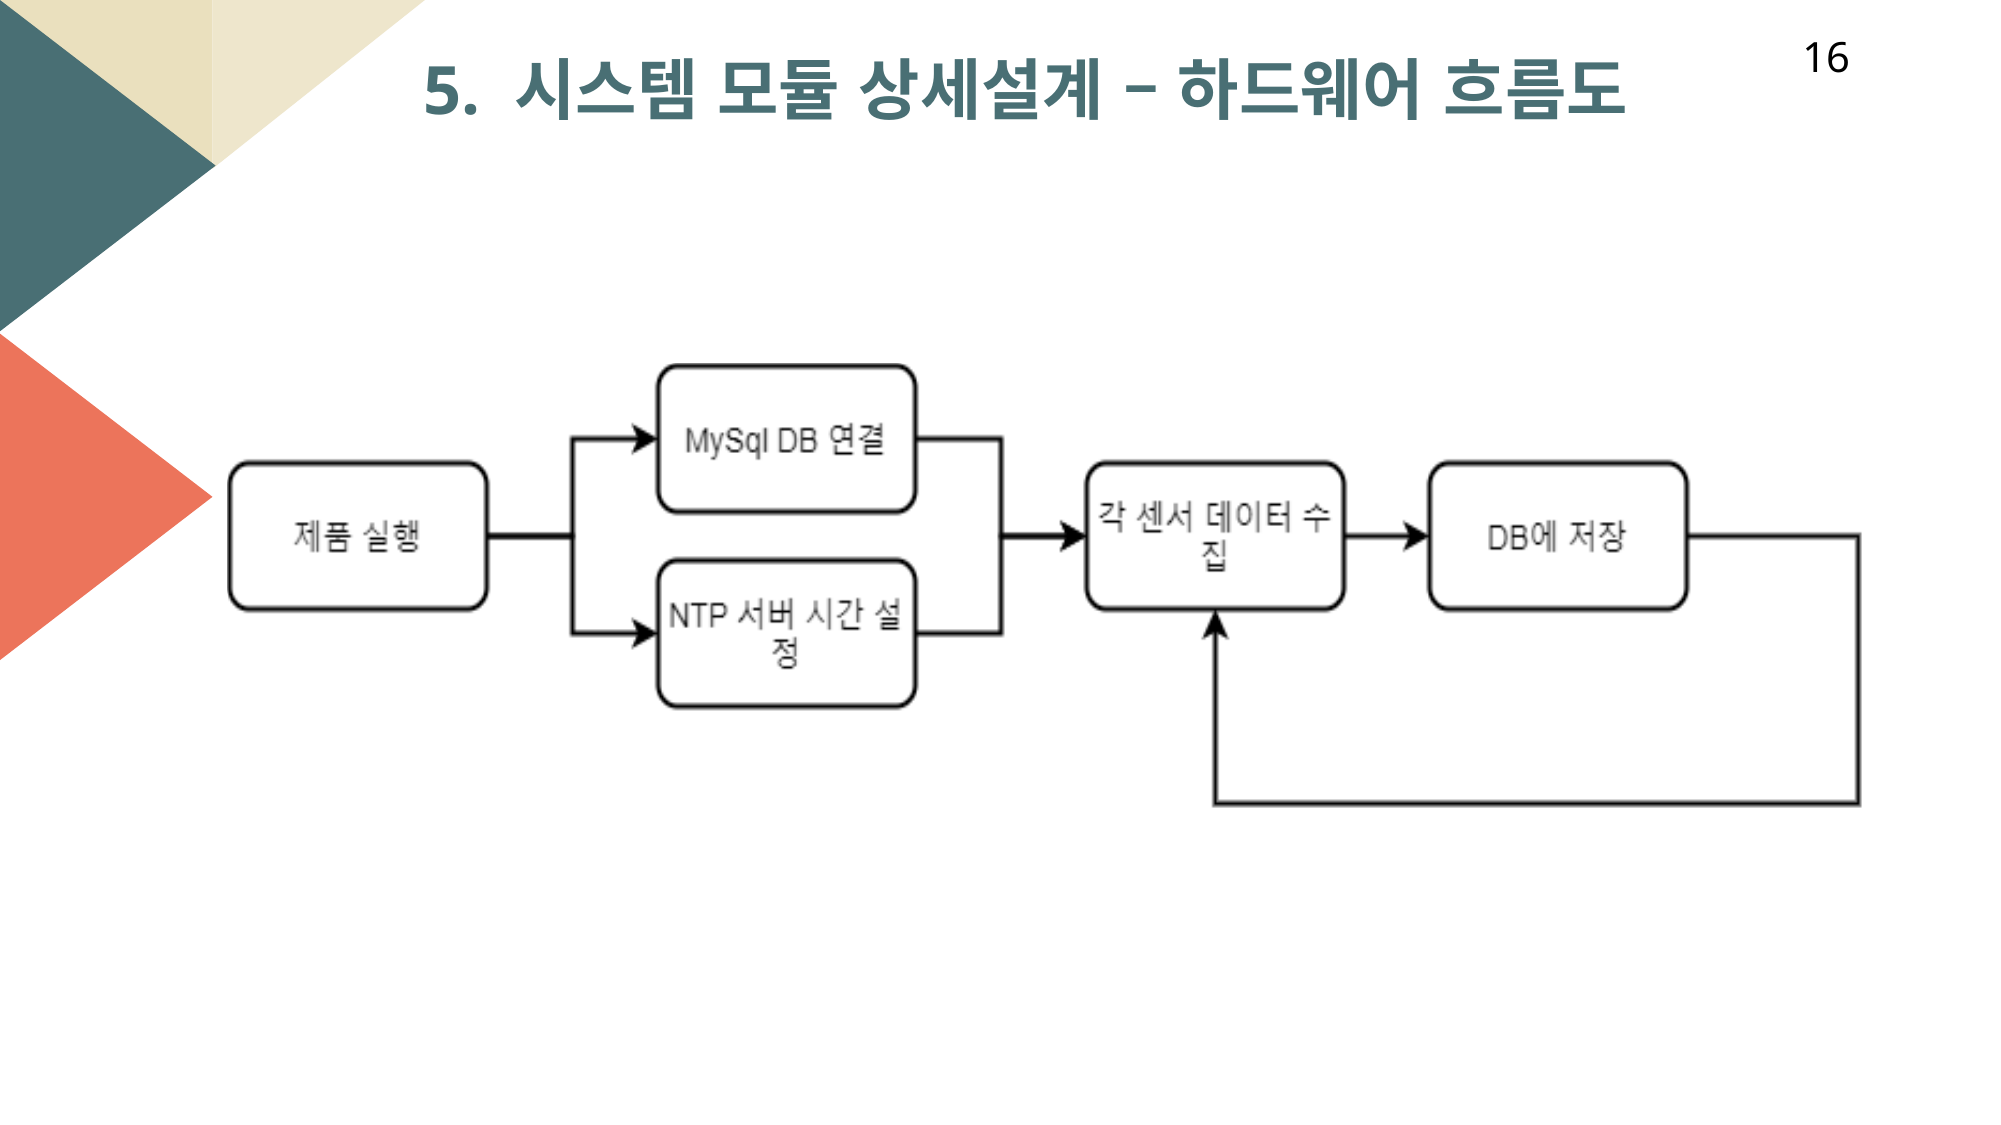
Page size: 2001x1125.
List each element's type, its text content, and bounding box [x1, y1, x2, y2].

picture [227, 363, 1877, 825]
text_box 5. 시스템 모듈 상세설계 – 하드웨어 흐름도 [408, 49, 1788, 138]
slide_number 16 [1787, 24, 1981, 85]
